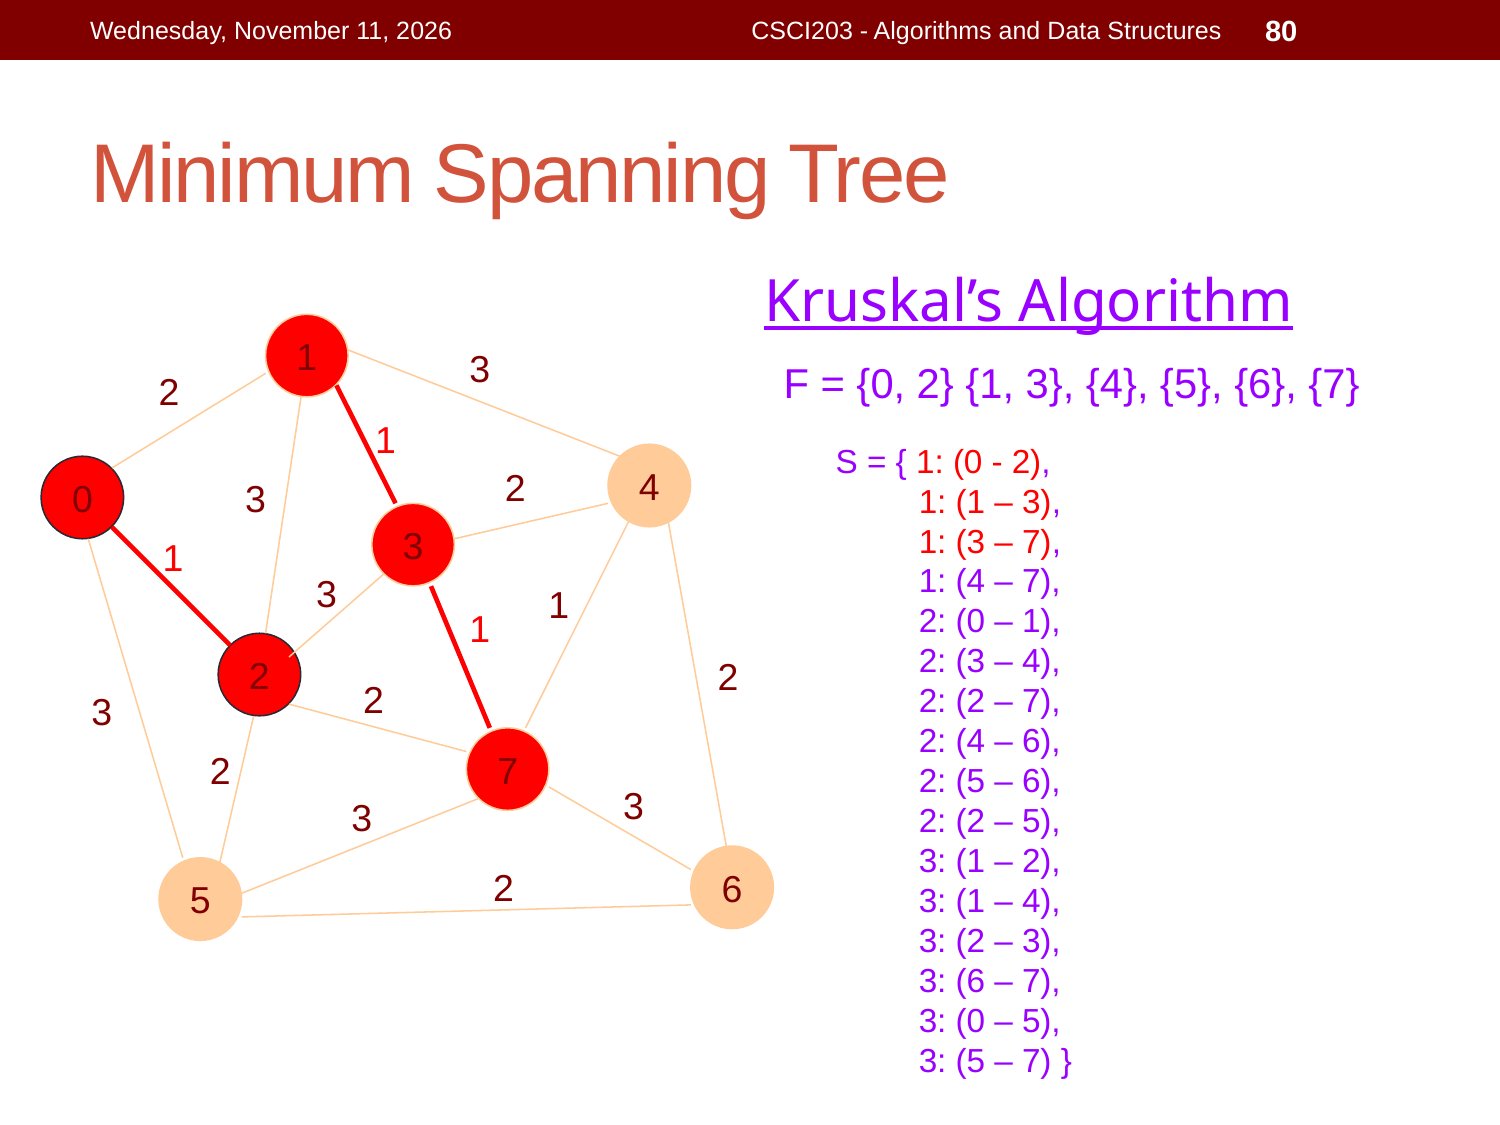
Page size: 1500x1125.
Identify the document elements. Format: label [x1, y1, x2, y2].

title [75, 87, 1425, 250]
text_box [40, 255, 1375, 941]
footer [562, 3, 1238, 57]
text_box [820, 432, 1436, 1086]
slide_number [1250, 3, 1425, 57]
slide_number [75, 3, 550, 57]
